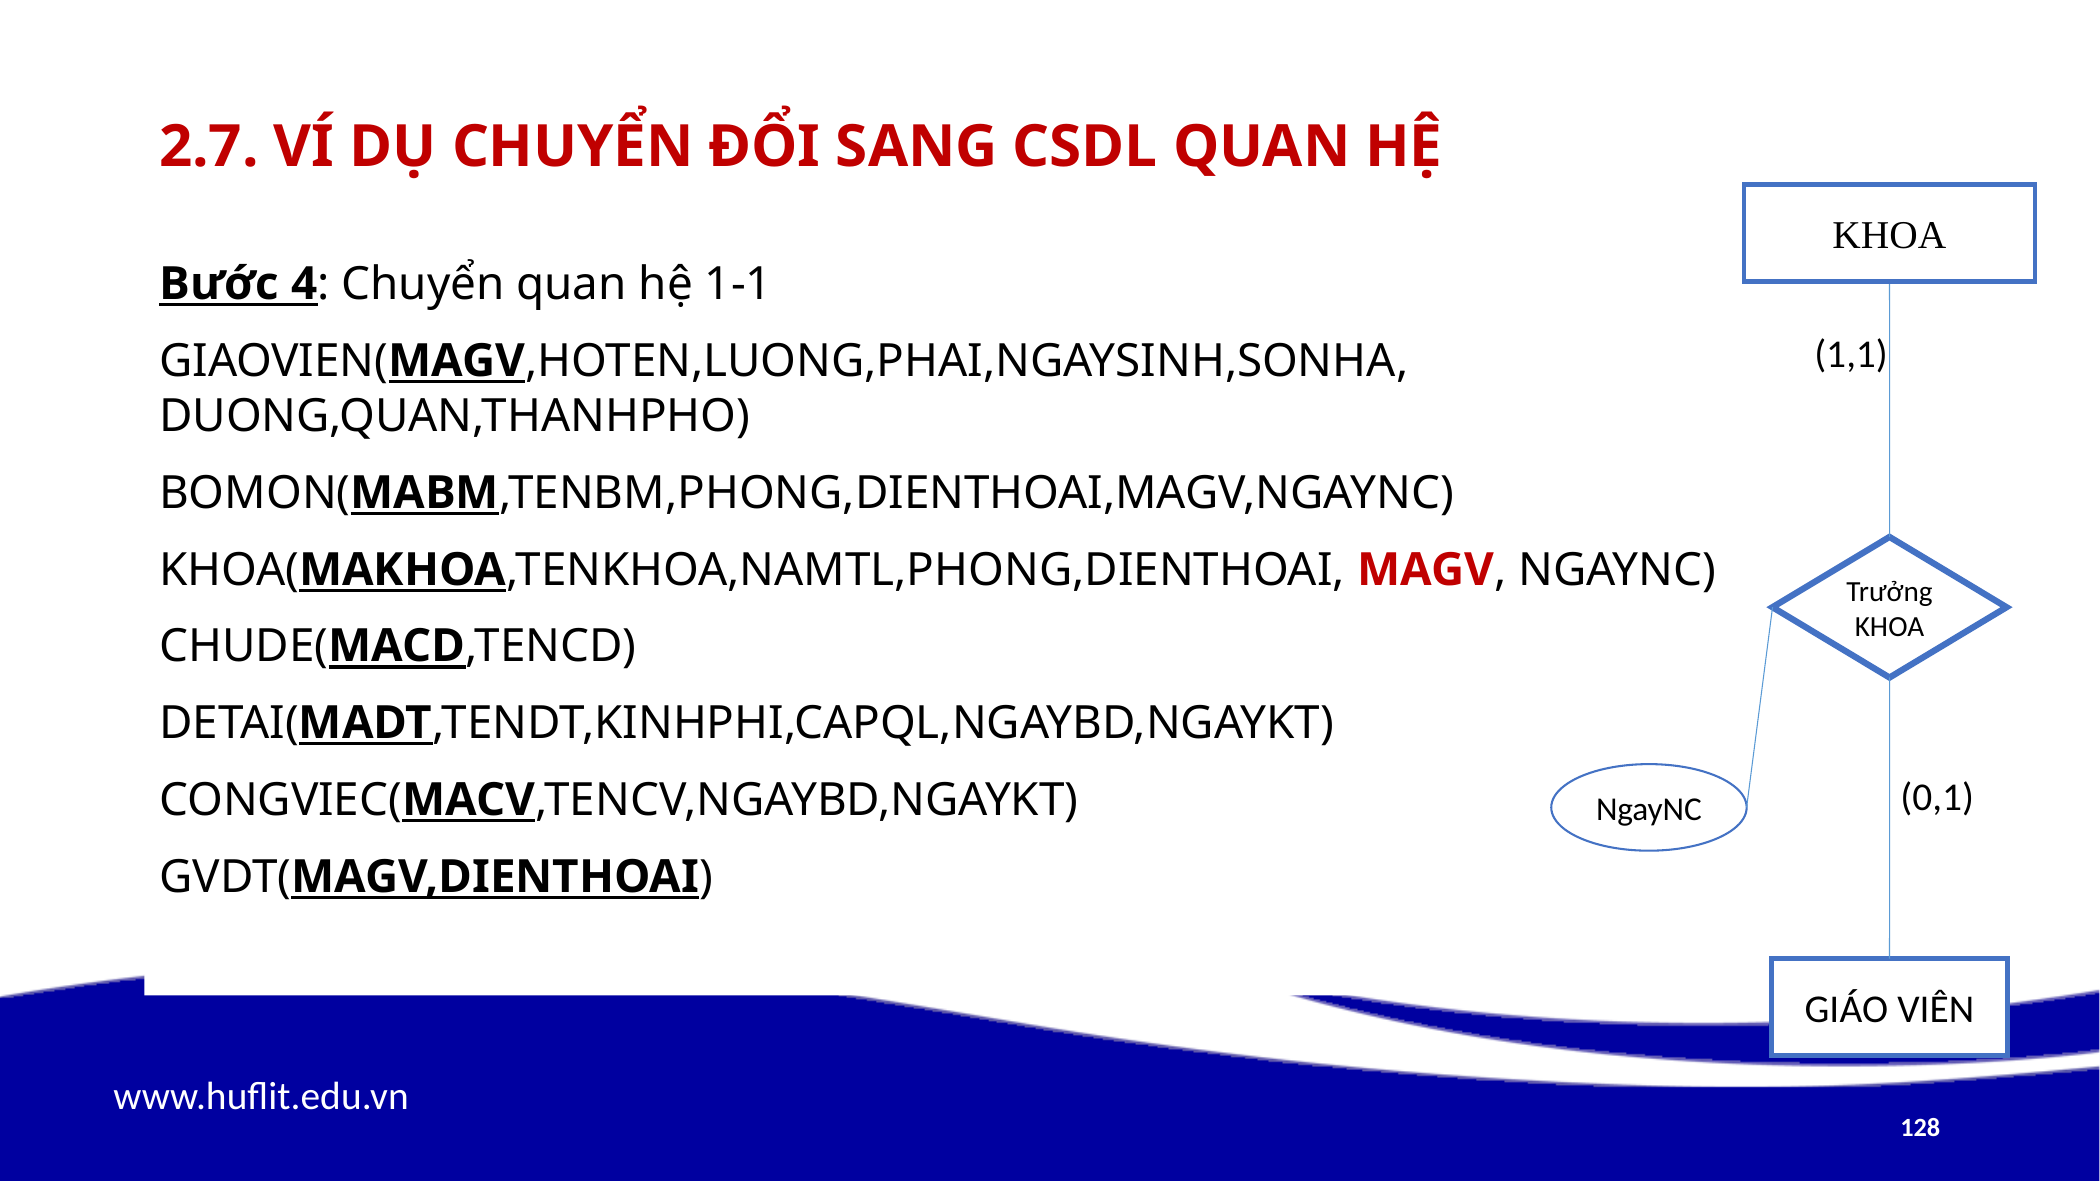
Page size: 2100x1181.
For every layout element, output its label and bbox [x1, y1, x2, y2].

text_box [1550, 184, 2036, 1057]
slide_number [1482, 1094, 1956, 1158]
list [144, 246, 1791, 996]
picture [0, 959, 2100, 1181]
title [144, 62, 1956, 234]
